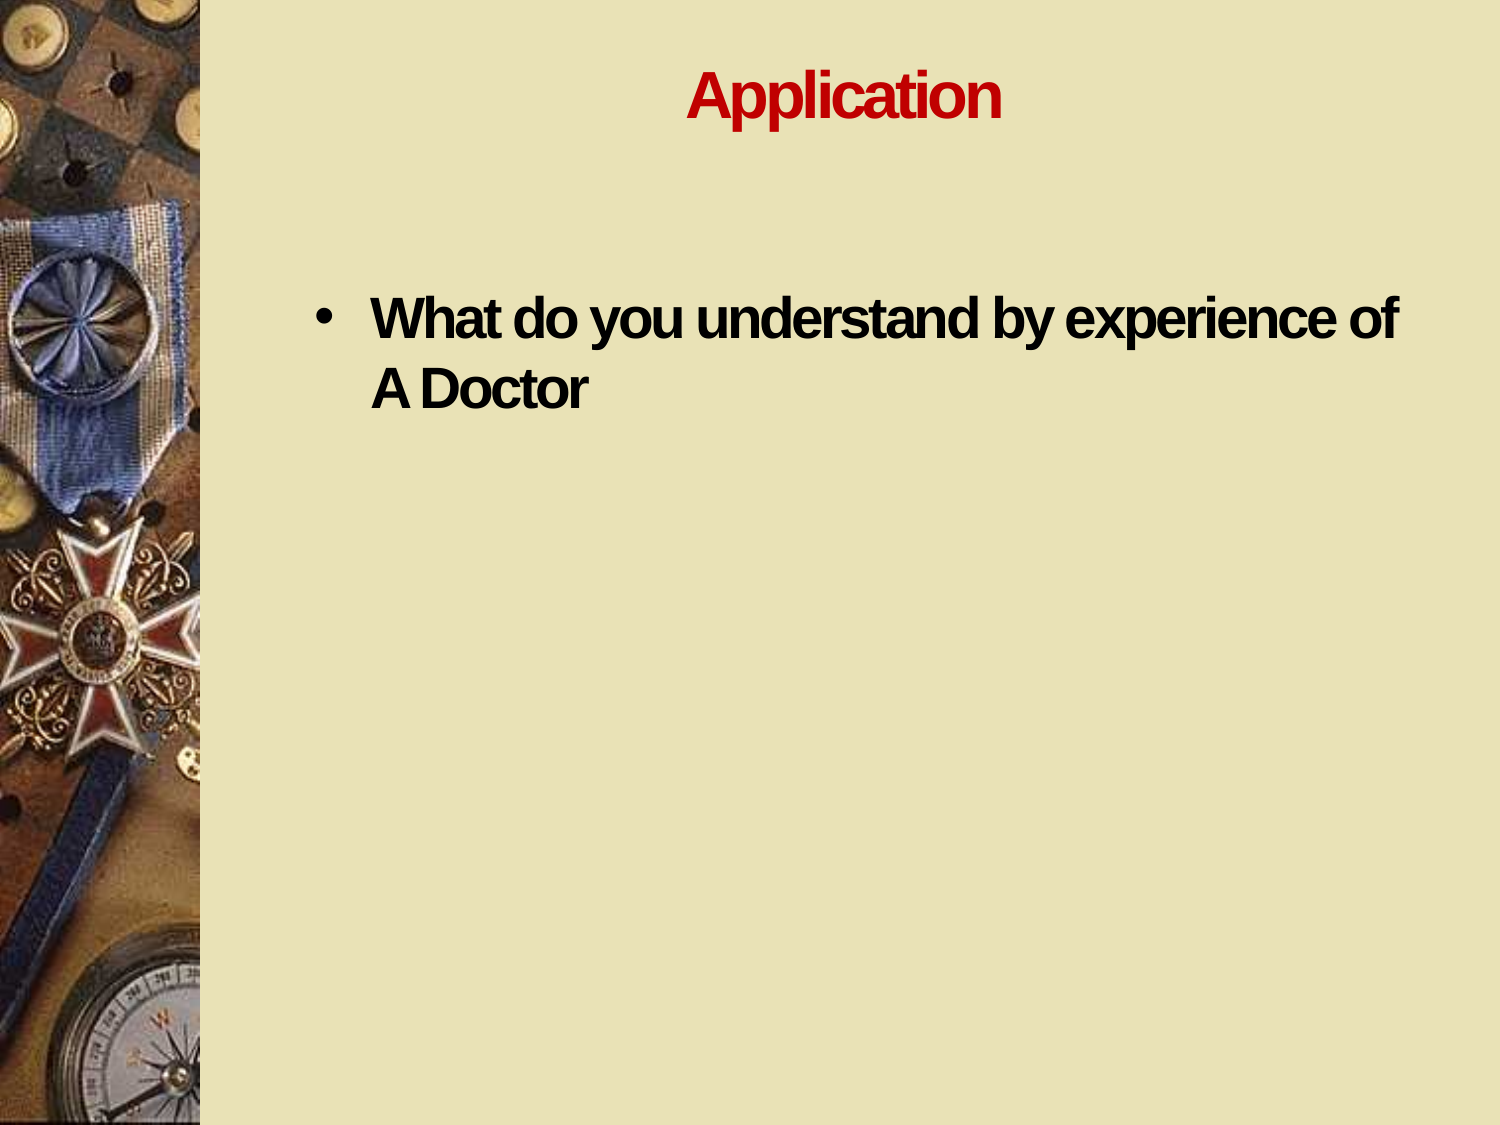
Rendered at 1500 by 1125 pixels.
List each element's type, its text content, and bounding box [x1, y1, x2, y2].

picture [0, 0, 200, 1125]
text_box What do you understand by experience of A Doctor [312, 278, 1412, 421]
title Application [218, 0, 1471, 187]
